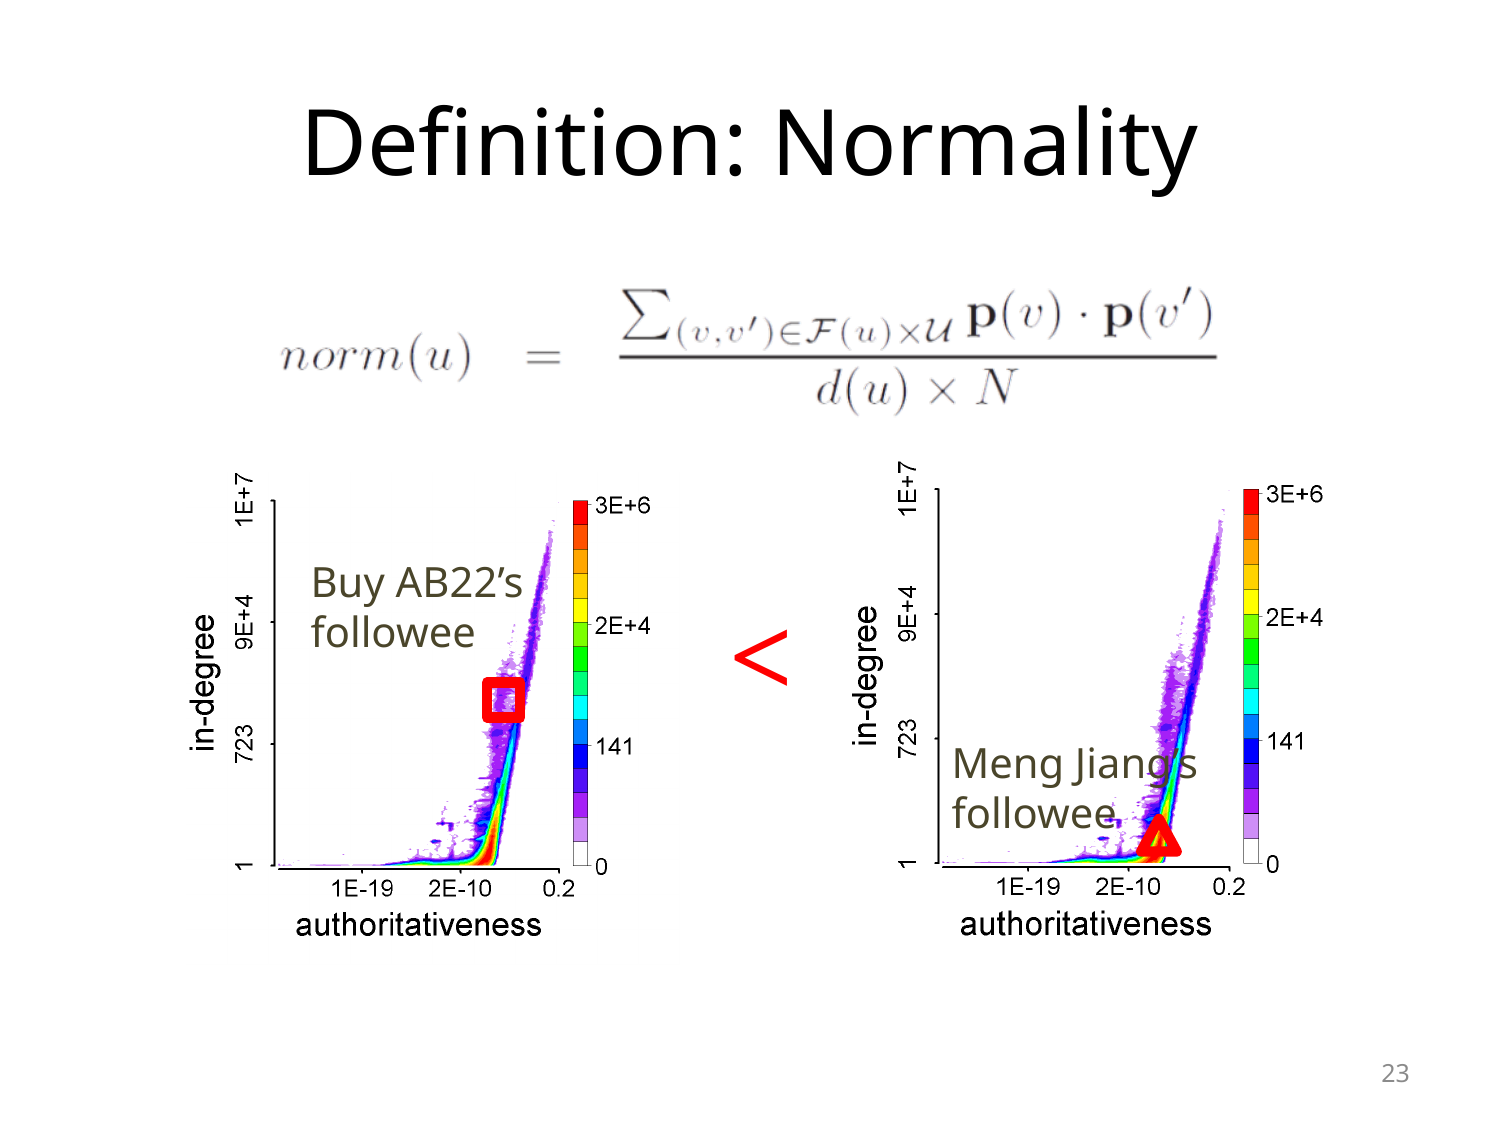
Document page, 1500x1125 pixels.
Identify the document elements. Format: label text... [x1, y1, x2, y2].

picture [186, 471, 680, 965]
title Definition: Normality [75, 45, 1425, 233]
picture [848, 460, 1353, 965]
text_box < [714, 575, 809, 725]
slide_number 23 [1074, 1042, 1425, 1103]
picture [277, 281, 1223, 420]
